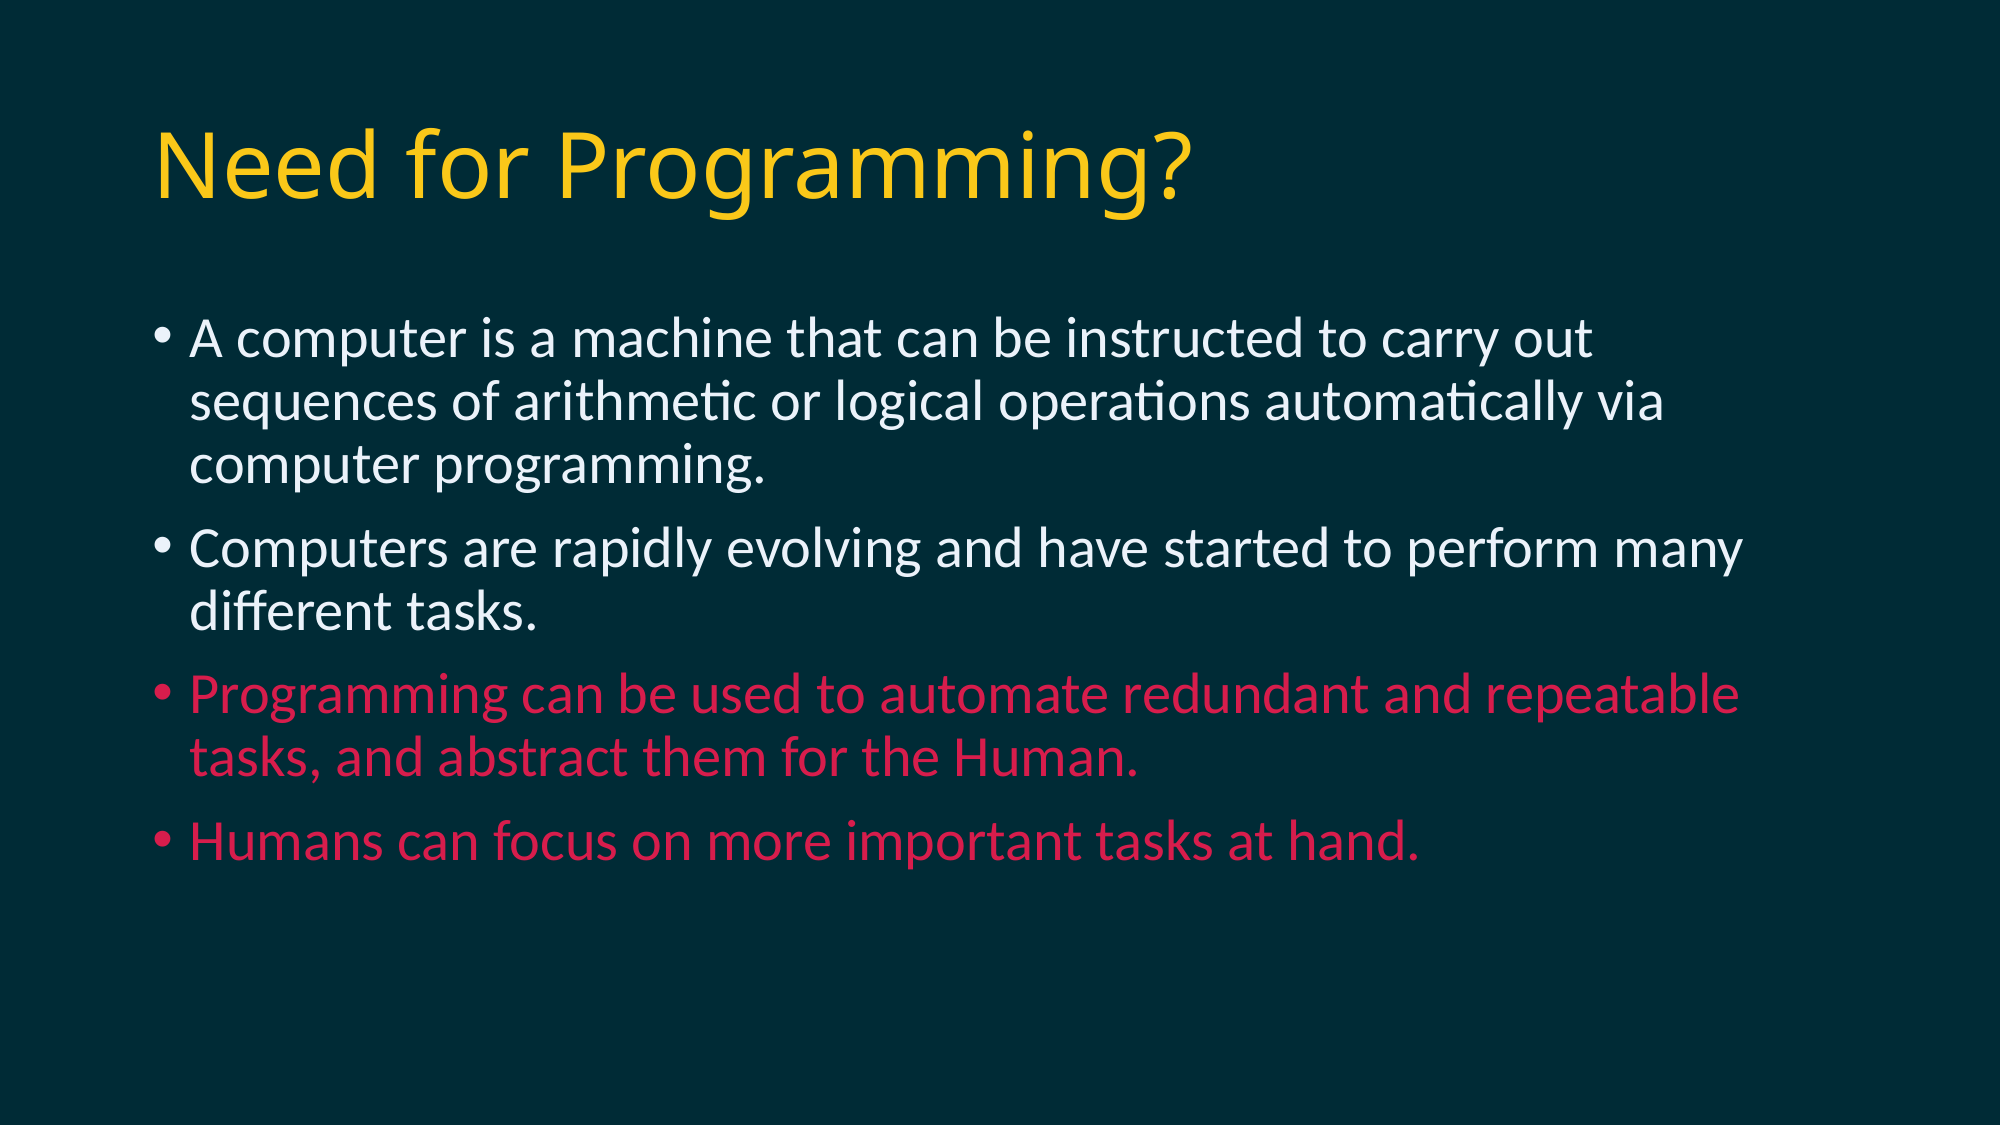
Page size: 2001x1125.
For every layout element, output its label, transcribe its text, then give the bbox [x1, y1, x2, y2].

list A computer is a machine that can be instructed to carry out sequences of arithmetic or logical operations automatically via computer programming. Computers are rapidly evolving and have started to perform many different tasks. Programming can be used to automate redundant and repeatable tasks, and abstract them for the Human. Humans can focus on more important tasks at hand. [137, 299, 1863, 1014]
title Need for Programming? [137, 59, 1863, 278]
